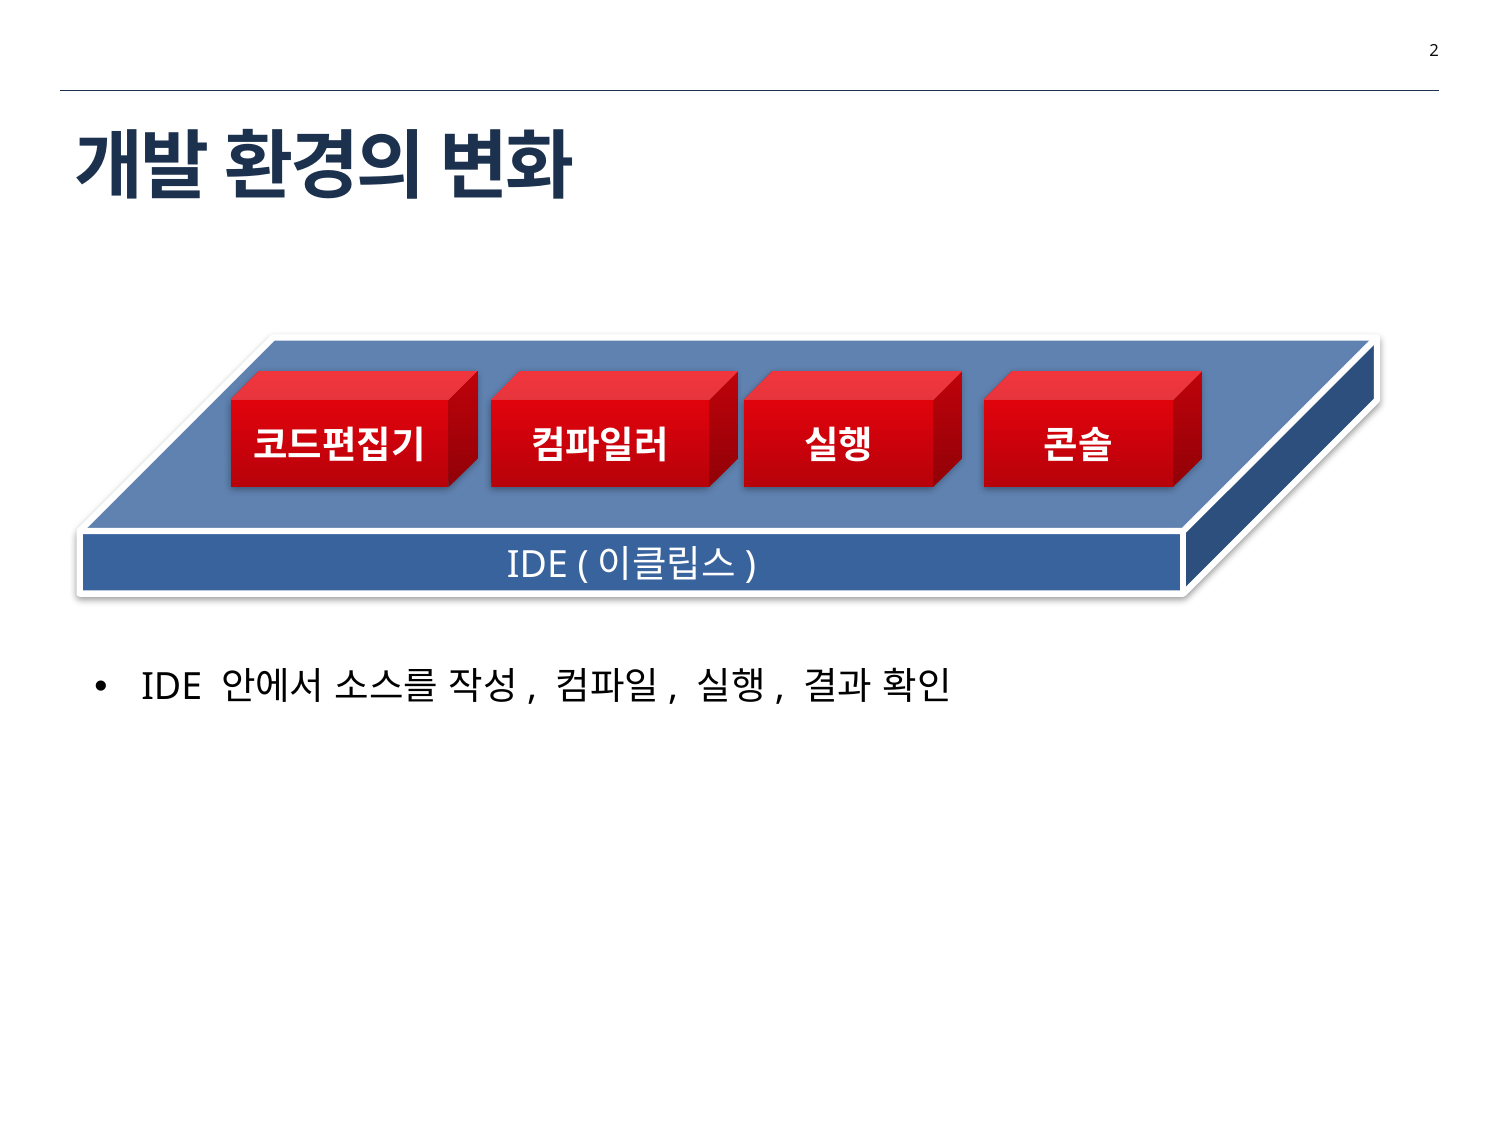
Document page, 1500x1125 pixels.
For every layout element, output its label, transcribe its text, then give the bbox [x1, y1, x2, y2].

text_box 2 [1193, 32, 1454, 70]
text_box IDE 안에서 소스를 작성, 컴파일, 실행, 결과 확인 [79, 655, 1377, 715]
text_box 개발 환경의 변화 [59, 93, 1472, 233]
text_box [79, 337, 1378, 594]
